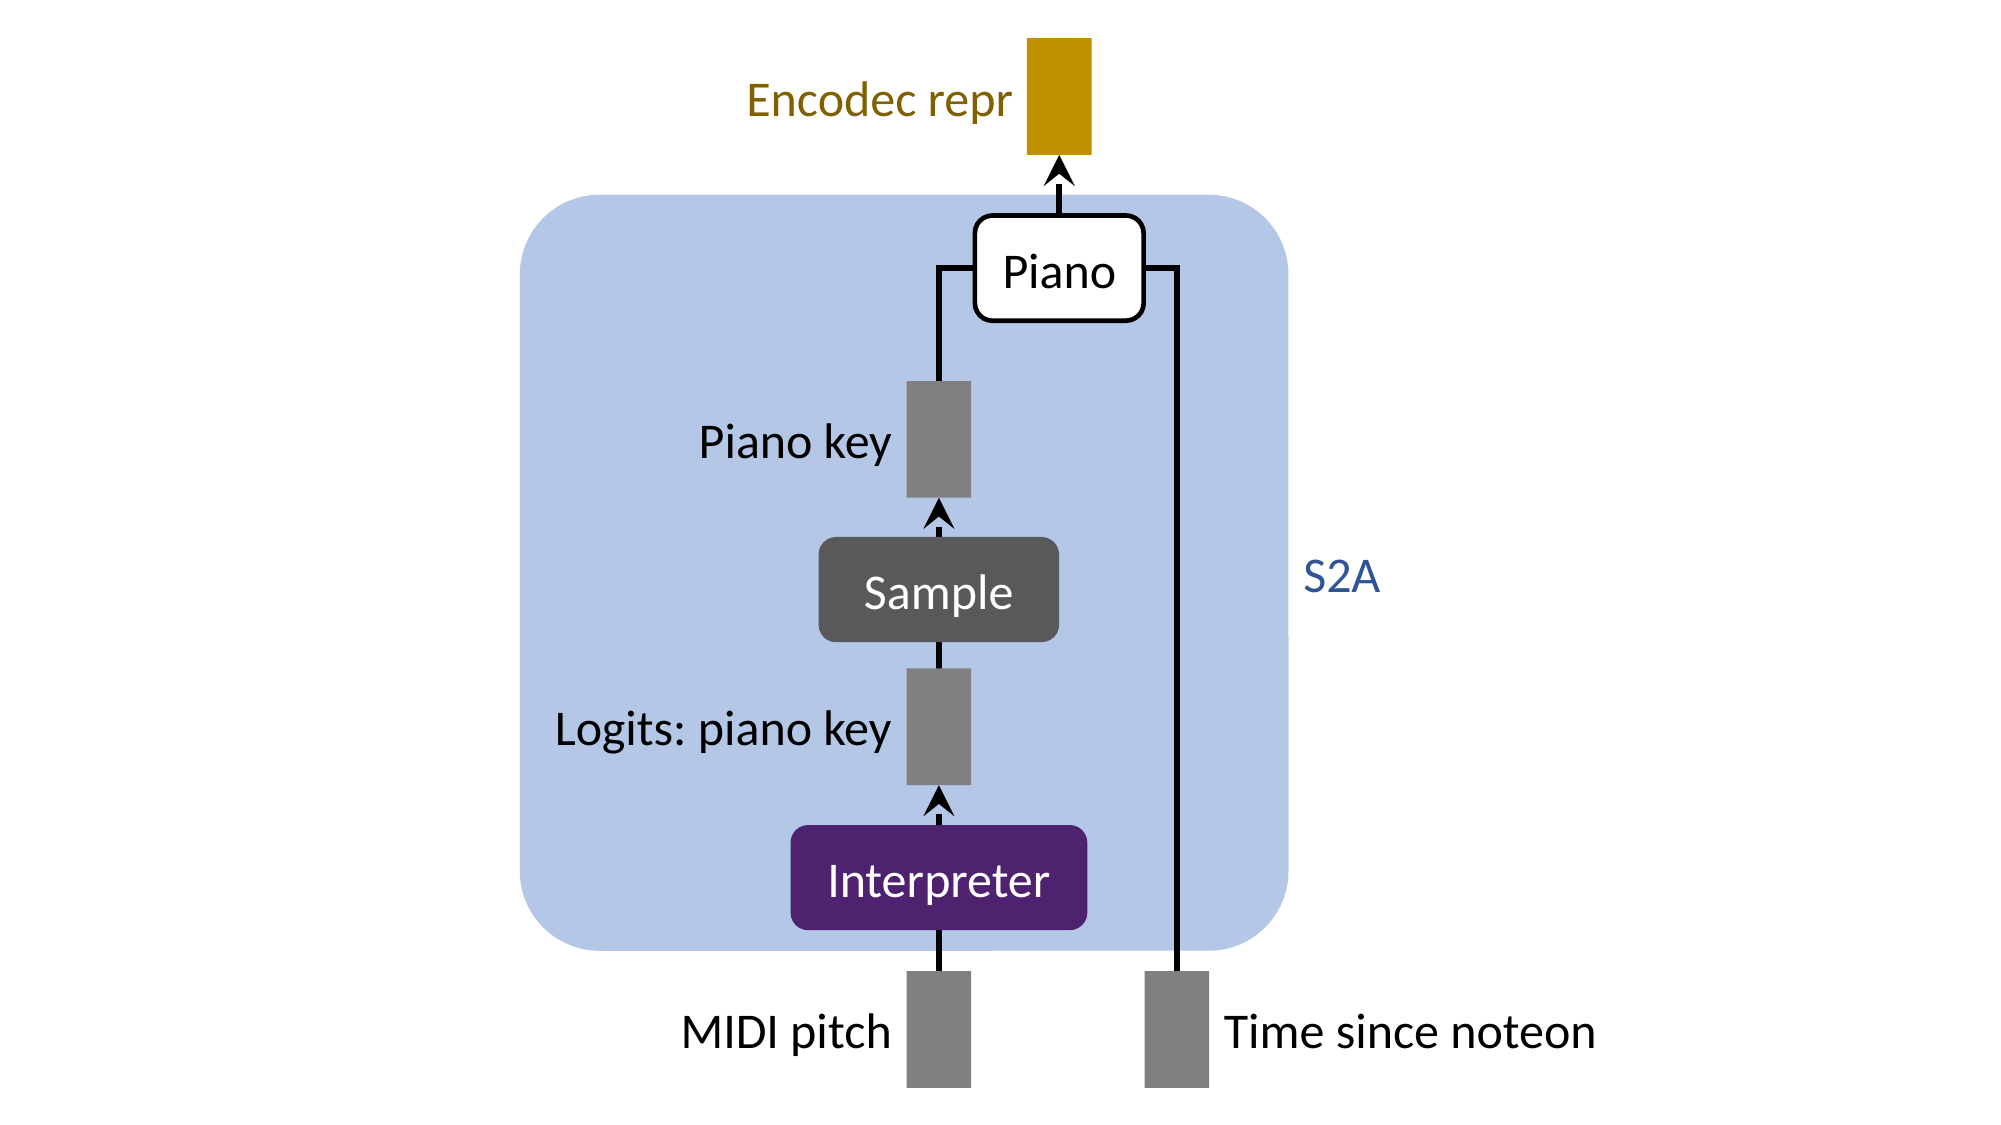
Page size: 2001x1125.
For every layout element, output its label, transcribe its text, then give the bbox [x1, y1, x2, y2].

text_box Logits: piano key [509, 687, 907, 763]
text_box [940, 271, 1174, 603]
text_box Sample [940, 637, 1056, 644]
text_box [518, 763, 938, 952]
text_box Piano key [663, 401, 907, 477]
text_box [808, 603, 938, 637]
text_box [940, 637, 1174, 952]
text_box [906, 380, 972, 499]
text_box Time since noteon [1209, 991, 1644, 1067]
text_box MIDI pitch [643, 991, 907, 1067]
text_box [1180, 637, 1290, 952]
text_box Sample [822, 637, 938, 644]
text_box Sample [940, 535, 1061, 603]
text_box [1062, 193, 1290, 603]
text_box [906, 970, 972, 1089]
text_box [1144, 970, 1210, 1089]
text_box Piano [973, 214, 1145, 322]
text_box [900, 306, 1014, 343]
text_box Encodec repr [697, 58, 1028, 134]
text_box [906, 667, 972, 786]
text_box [940, 603, 1512, 637]
text_box Interpreter [940, 823, 1089, 932]
text_box [1026, 37, 1093, 156]
text_box Interpreter [789, 823, 938, 932]
text_box S2A [1288, 535, 1425, 603]
text_box Sample [817, 535, 938, 603]
text_box [518, 193, 1056, 687]
